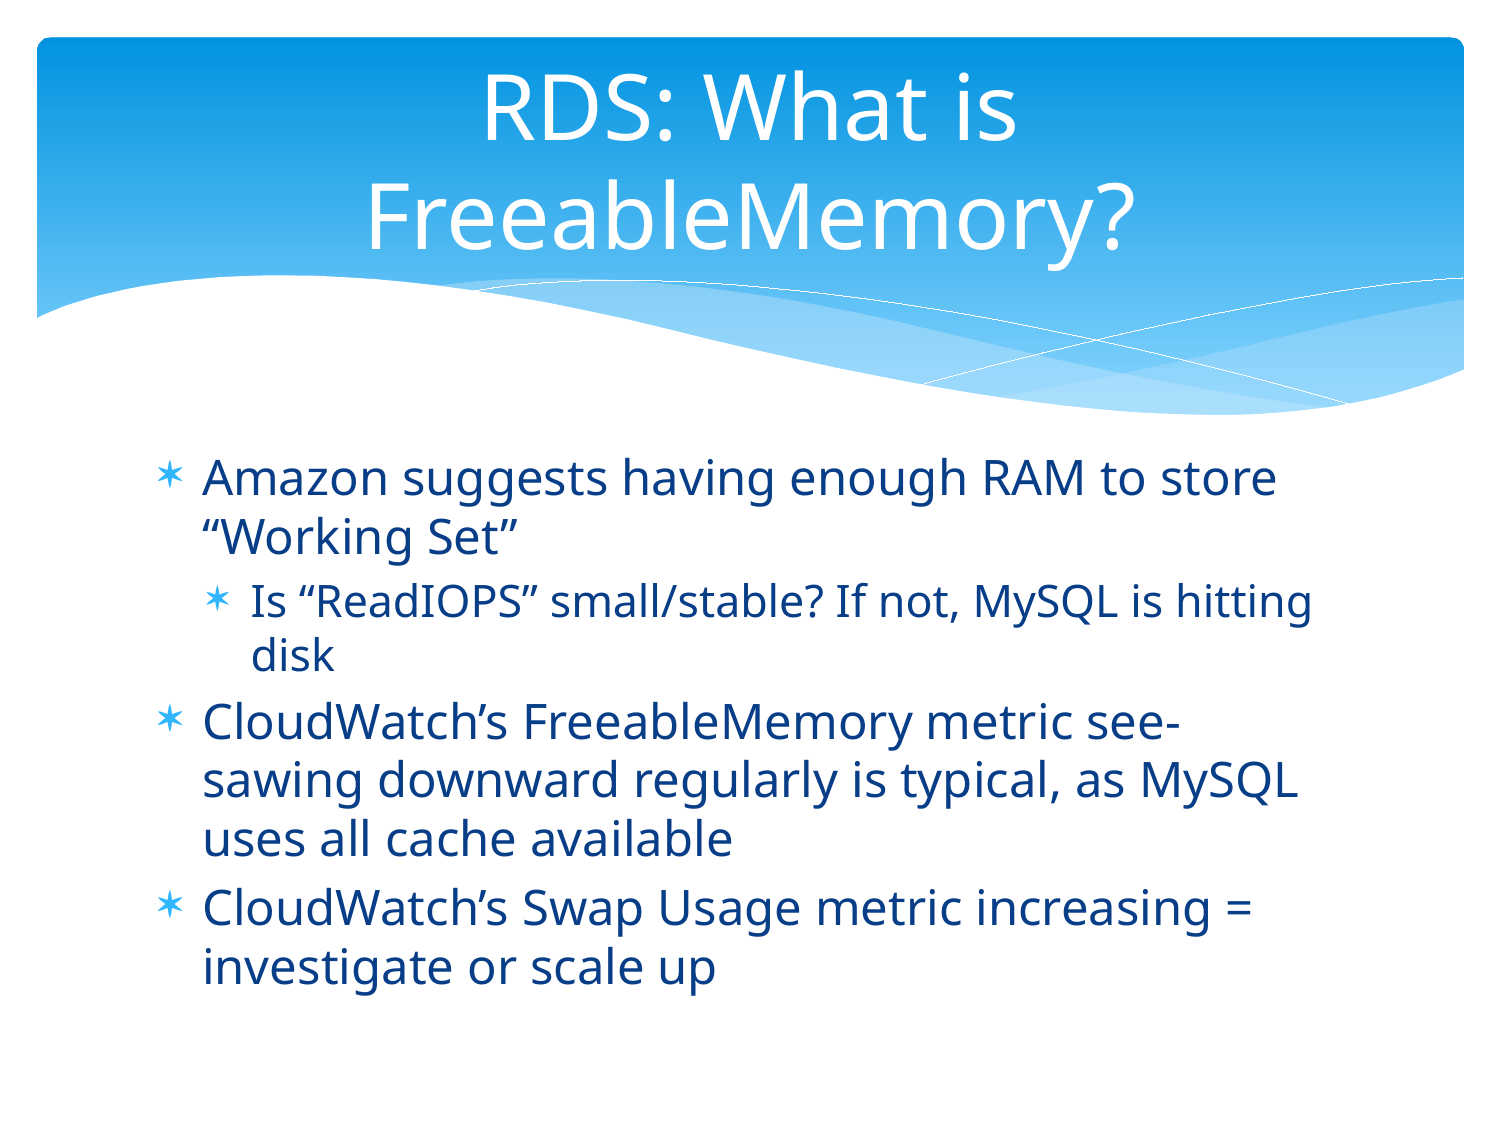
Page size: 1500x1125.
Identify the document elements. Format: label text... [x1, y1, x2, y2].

title RDS: What is FreeableMemory? [75, 55, 1425, 261]
list Amazon suggests having enough RAM to store “Working Set” Is “ReadIOPS” small/stable? If not, MySQL is hitting disk CloudWatch’s FreeableMemory metric see-sawing downward regularly is typical, as MySQL uses all cache available CloudWatch’s Swap Usage metric increasing = investigate or scale up [143, 438, 1359, 1005]
